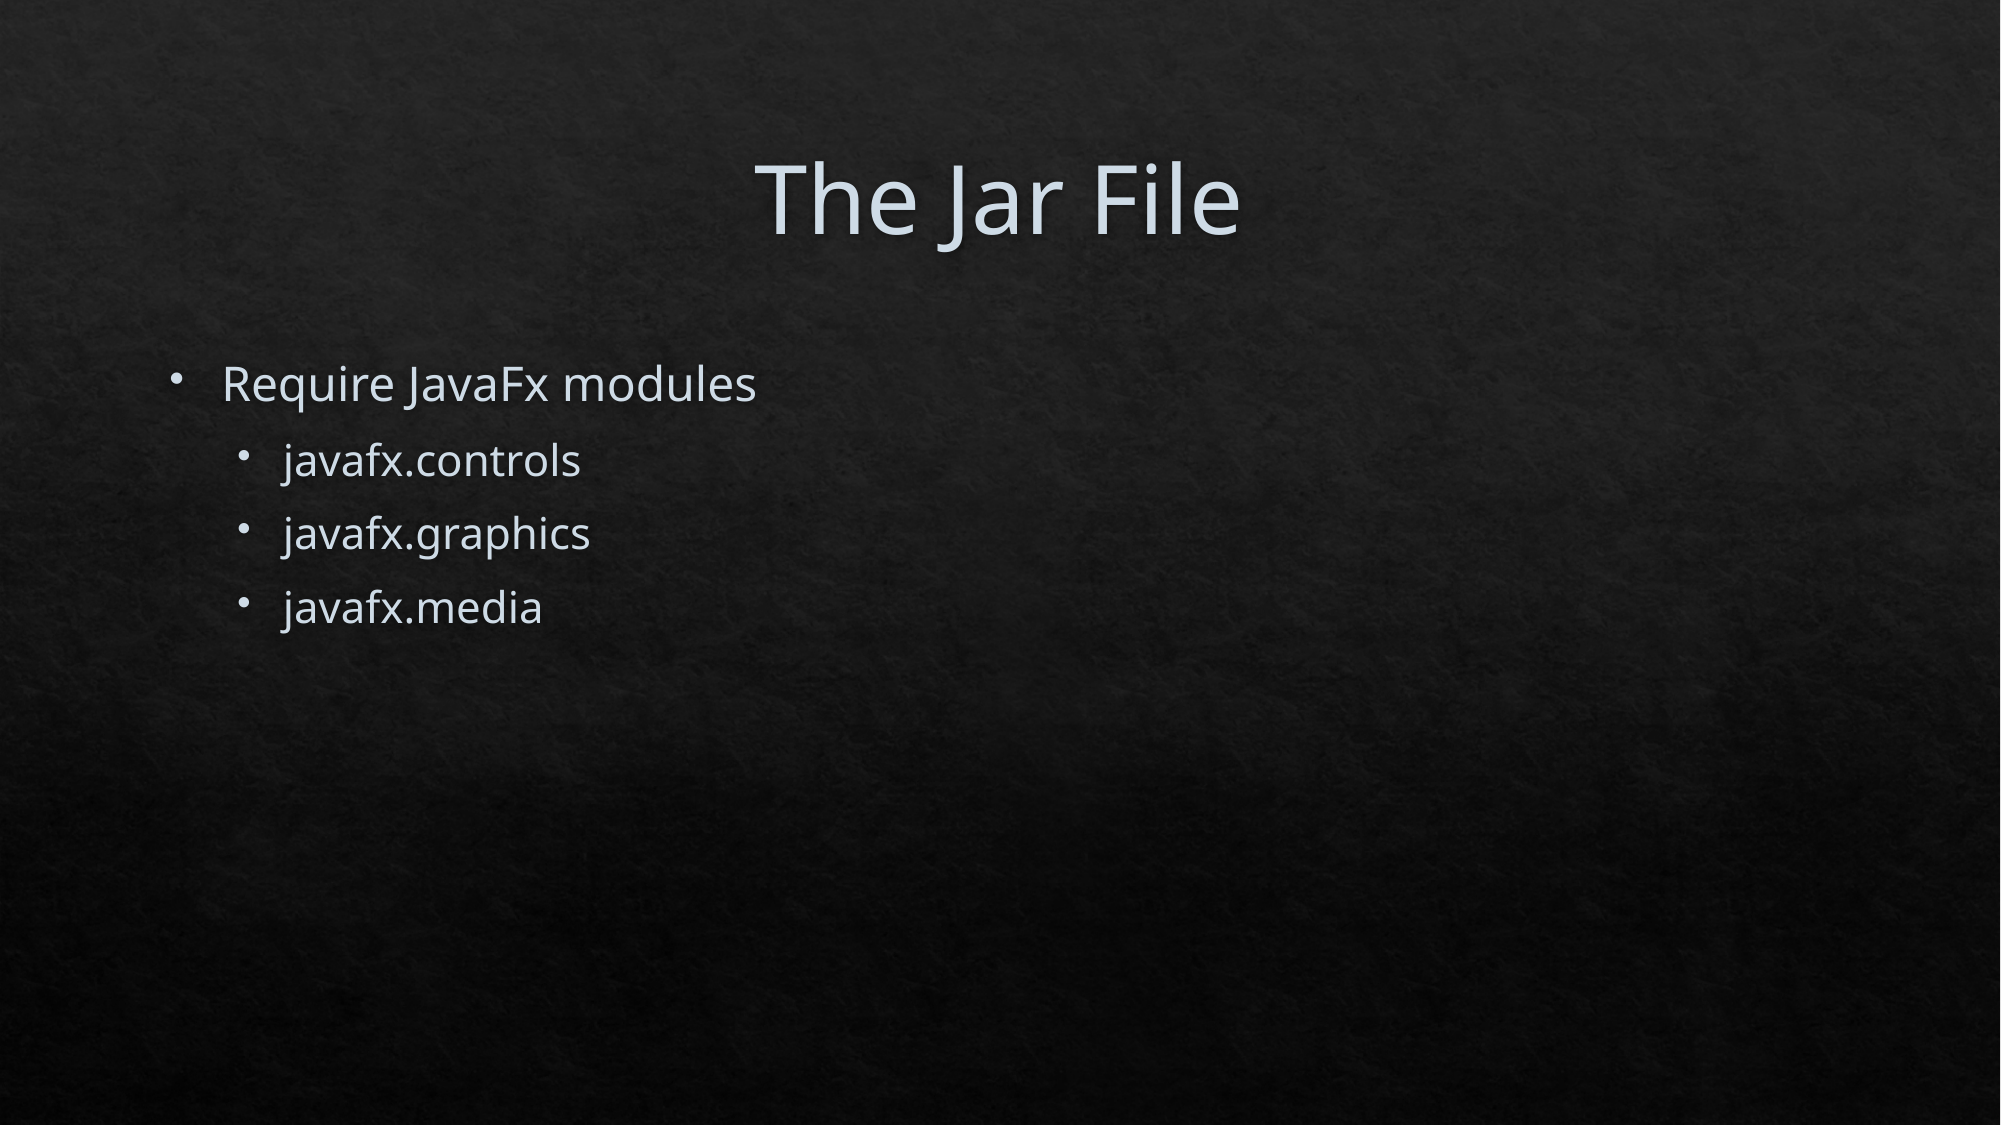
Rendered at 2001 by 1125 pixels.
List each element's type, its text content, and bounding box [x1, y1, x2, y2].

list Require JavaFx modules javafx.controls javafx.graphics javafx.media [149, 340, 1849, 950]
title The Jar File [149, 99, 1849, 307]
